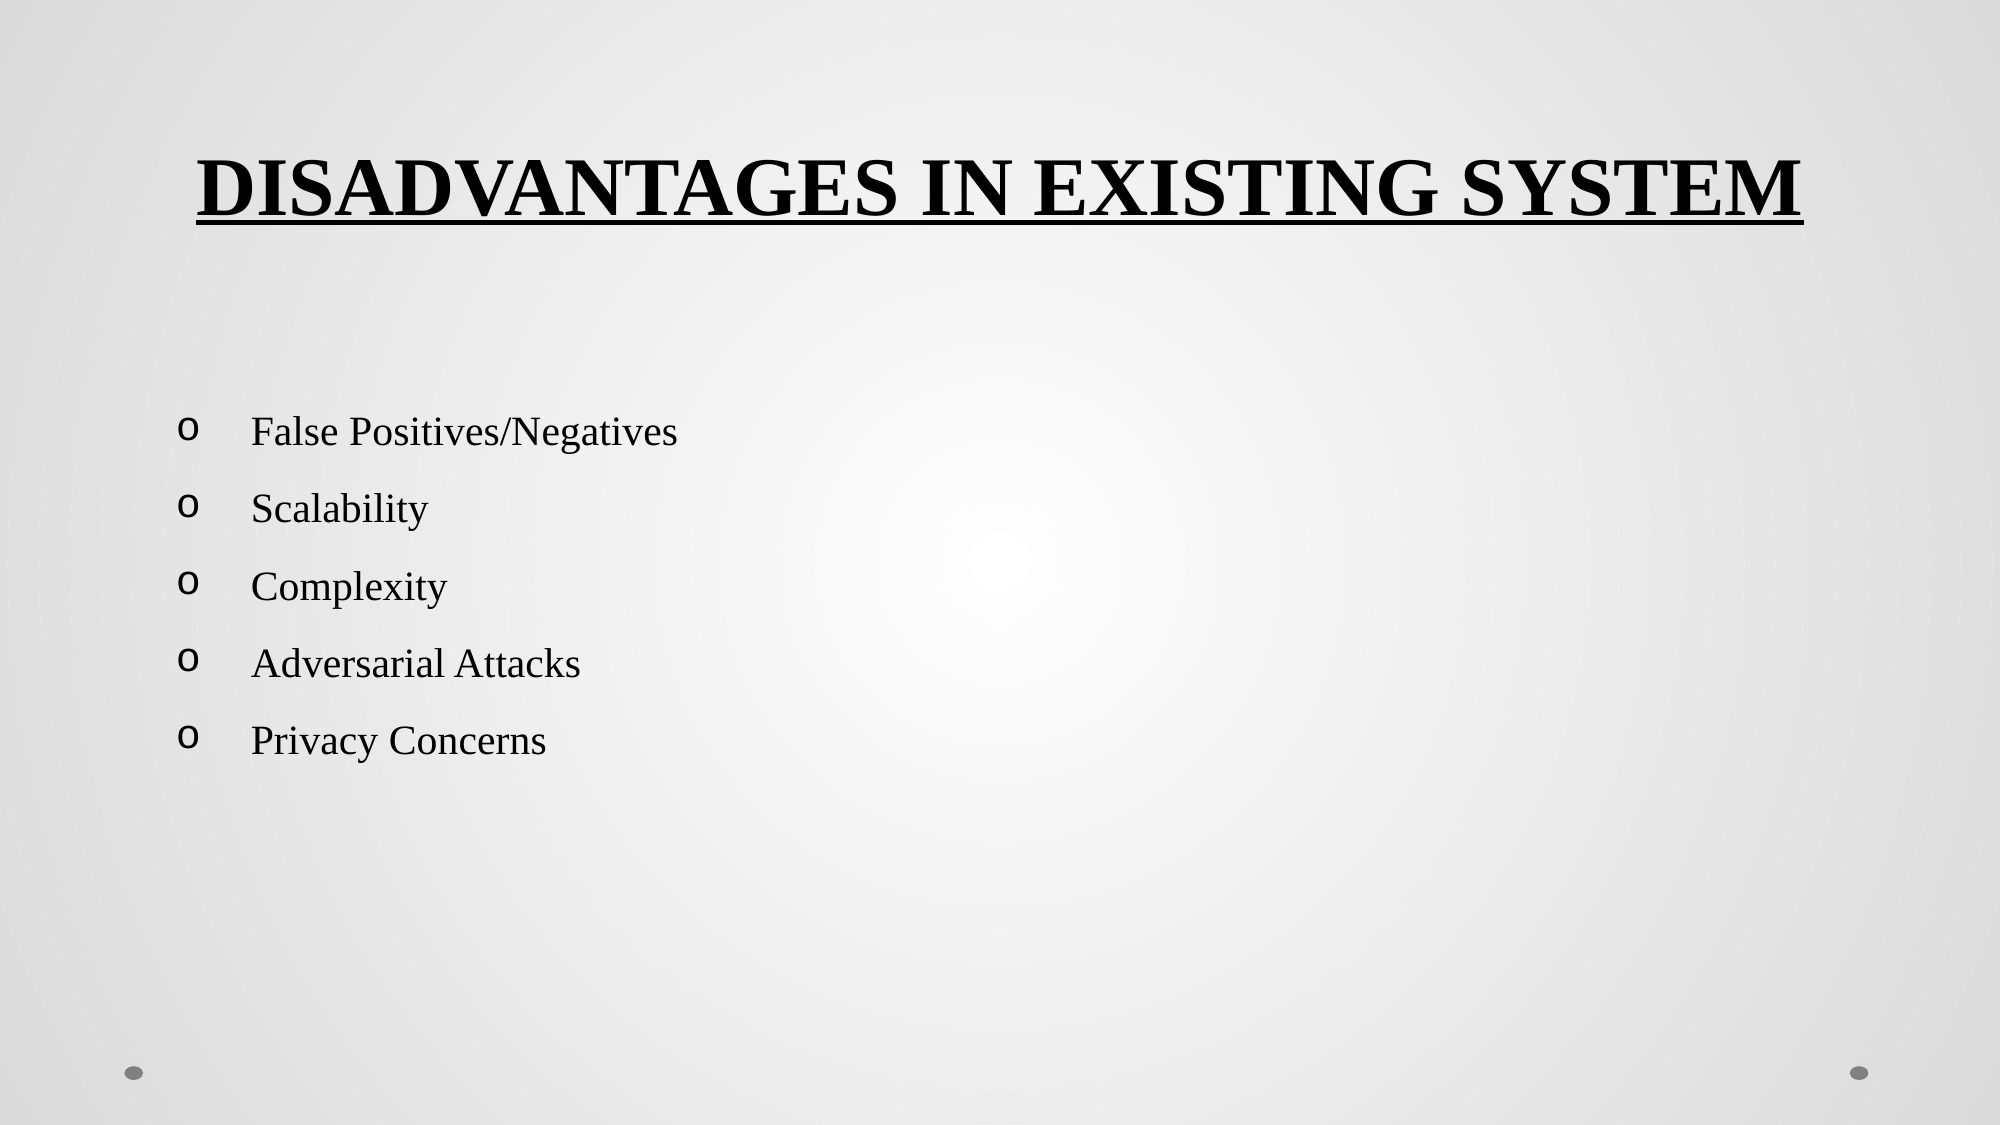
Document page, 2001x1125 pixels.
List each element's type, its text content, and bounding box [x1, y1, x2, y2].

text_box False Positives/Negatives Scalability Complexity Adversarial Attacks Privacy Concerns [158, 371, 1876, 770]
text_box DISADVANTAGES IN EXISTING SYSTEM [103, 125, 1897, 240]
